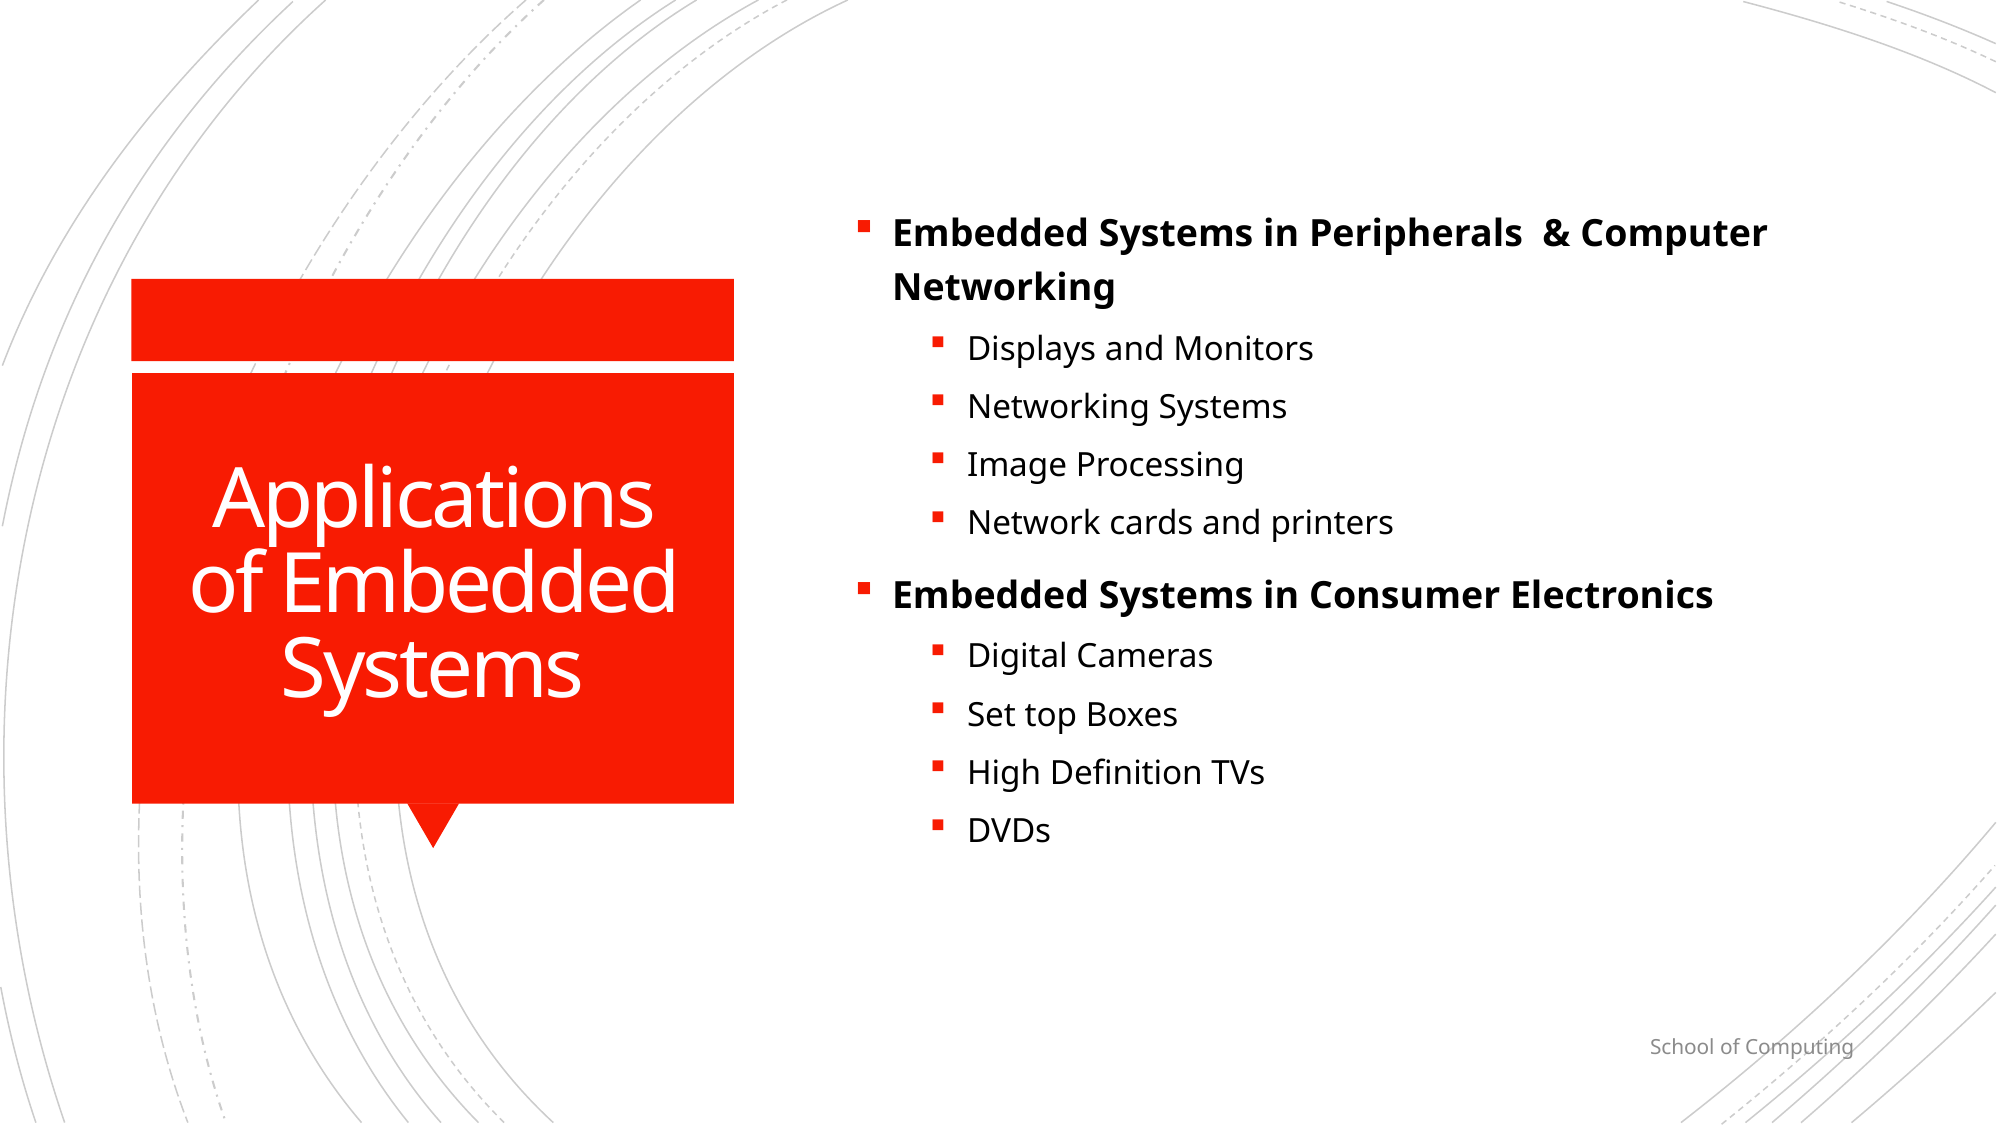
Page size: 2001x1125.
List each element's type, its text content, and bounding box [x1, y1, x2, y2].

list Embedded Systems in Peripherals & Computer Networking Displays and Monitors Networking Systems Image Processing Network cards and printers Embedded Systems in Consumer Electronics Digital Cameras Set top Boxes High Definition TVs DVDs [839, 131, 1871, 993]
title Applications of Embedded Systems [145, 385, 720, 789]
footer School of Computing [131, 1021, 1869, 1074]
